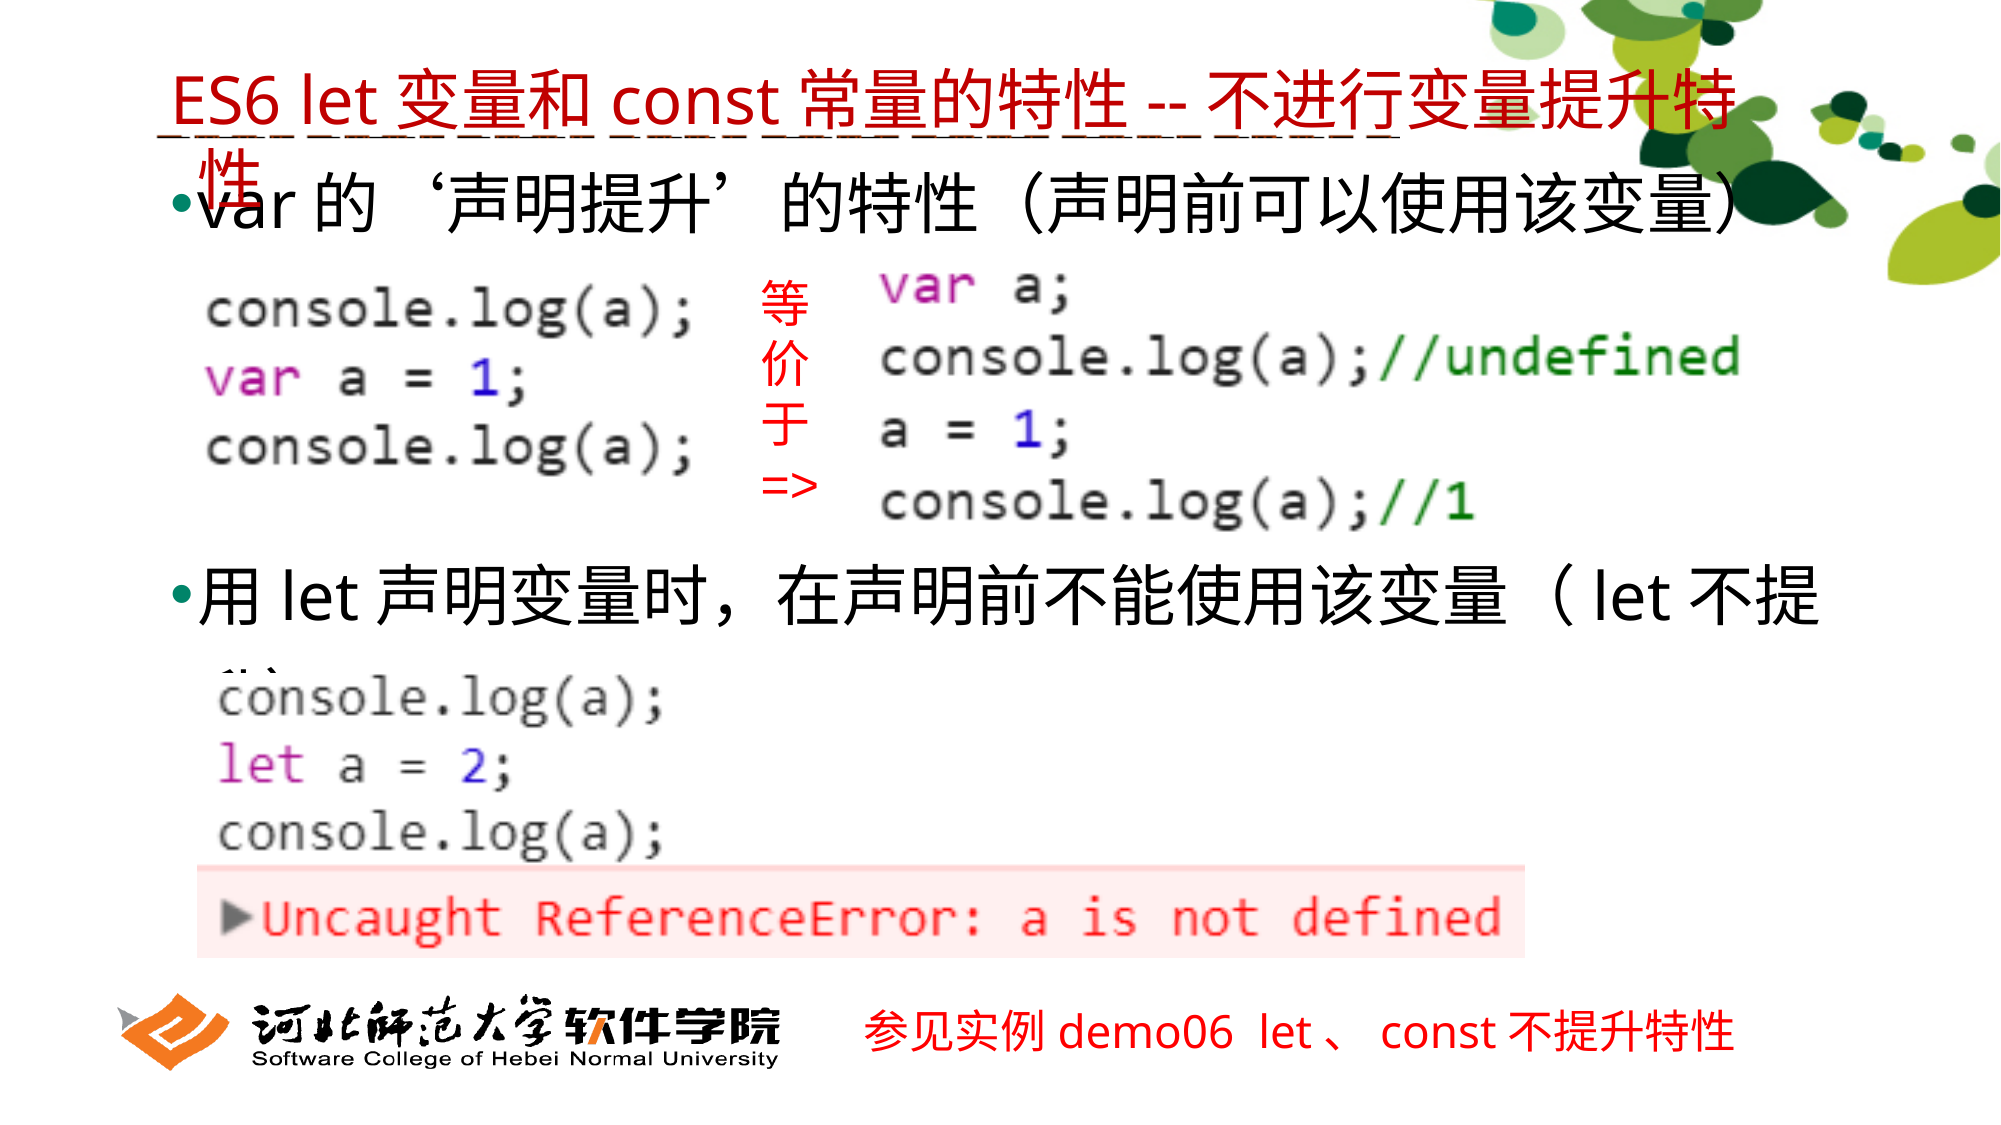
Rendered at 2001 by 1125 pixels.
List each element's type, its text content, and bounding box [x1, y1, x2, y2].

picture [0, 0, 2001, 1125]
list ES6 let变量和const常量的特性--不进行变量提升特性 [155, 50, 1806, 131]
list var的‘声明提升’的特性（声明前可以使用该变量） 用let声明变量时，在声明前不能使用该变量（let不提升） [155, 130, 1911, 970]
text_box 参见实例demo06 let、const不提升特性 [848, 995, 1954, 1065]
text_box 等价于 => [745, 264, 846, 520]
